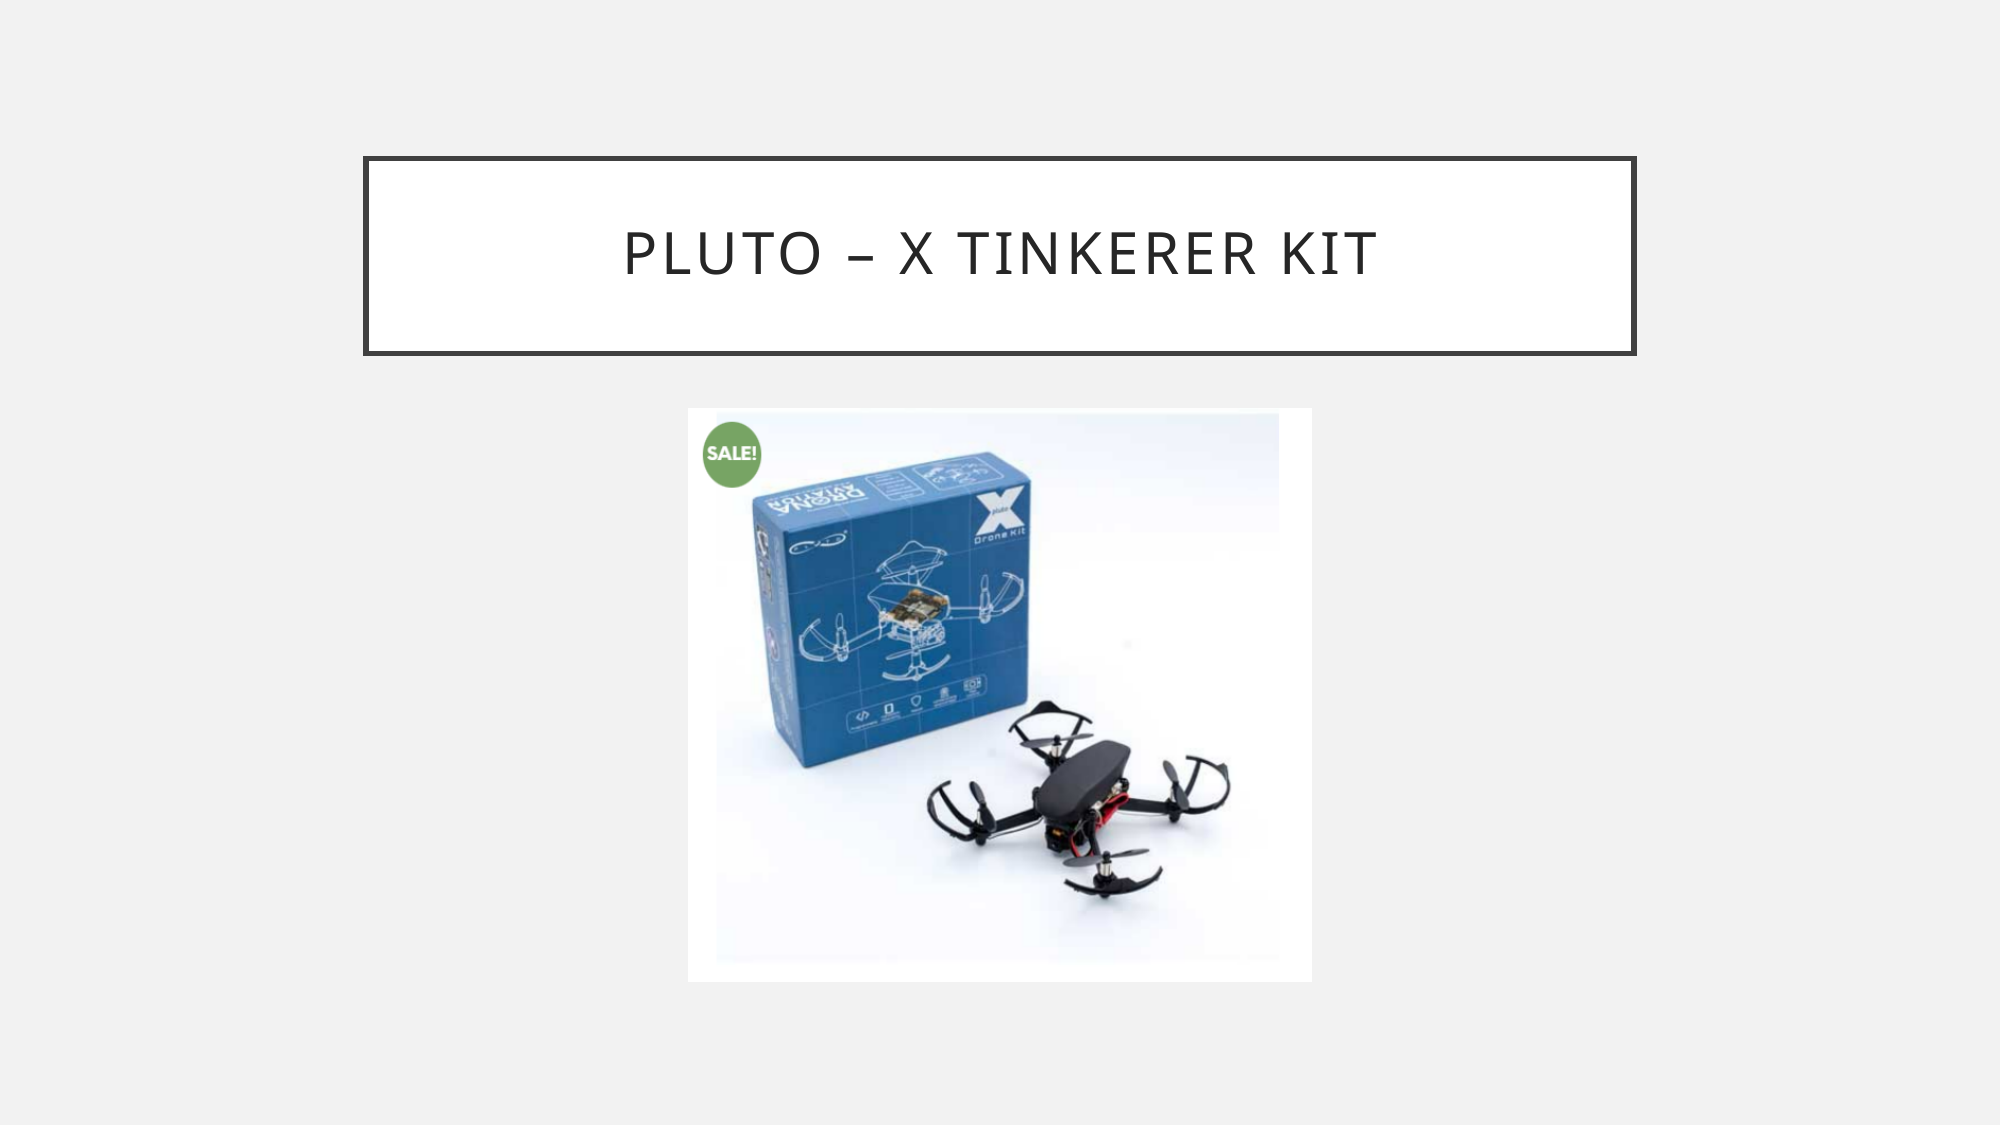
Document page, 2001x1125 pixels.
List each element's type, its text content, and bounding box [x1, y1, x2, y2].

title PLUTO – X Tinkerer kit [363, 156, 1637, 356]
picture [688, 408, 1312, 982]
